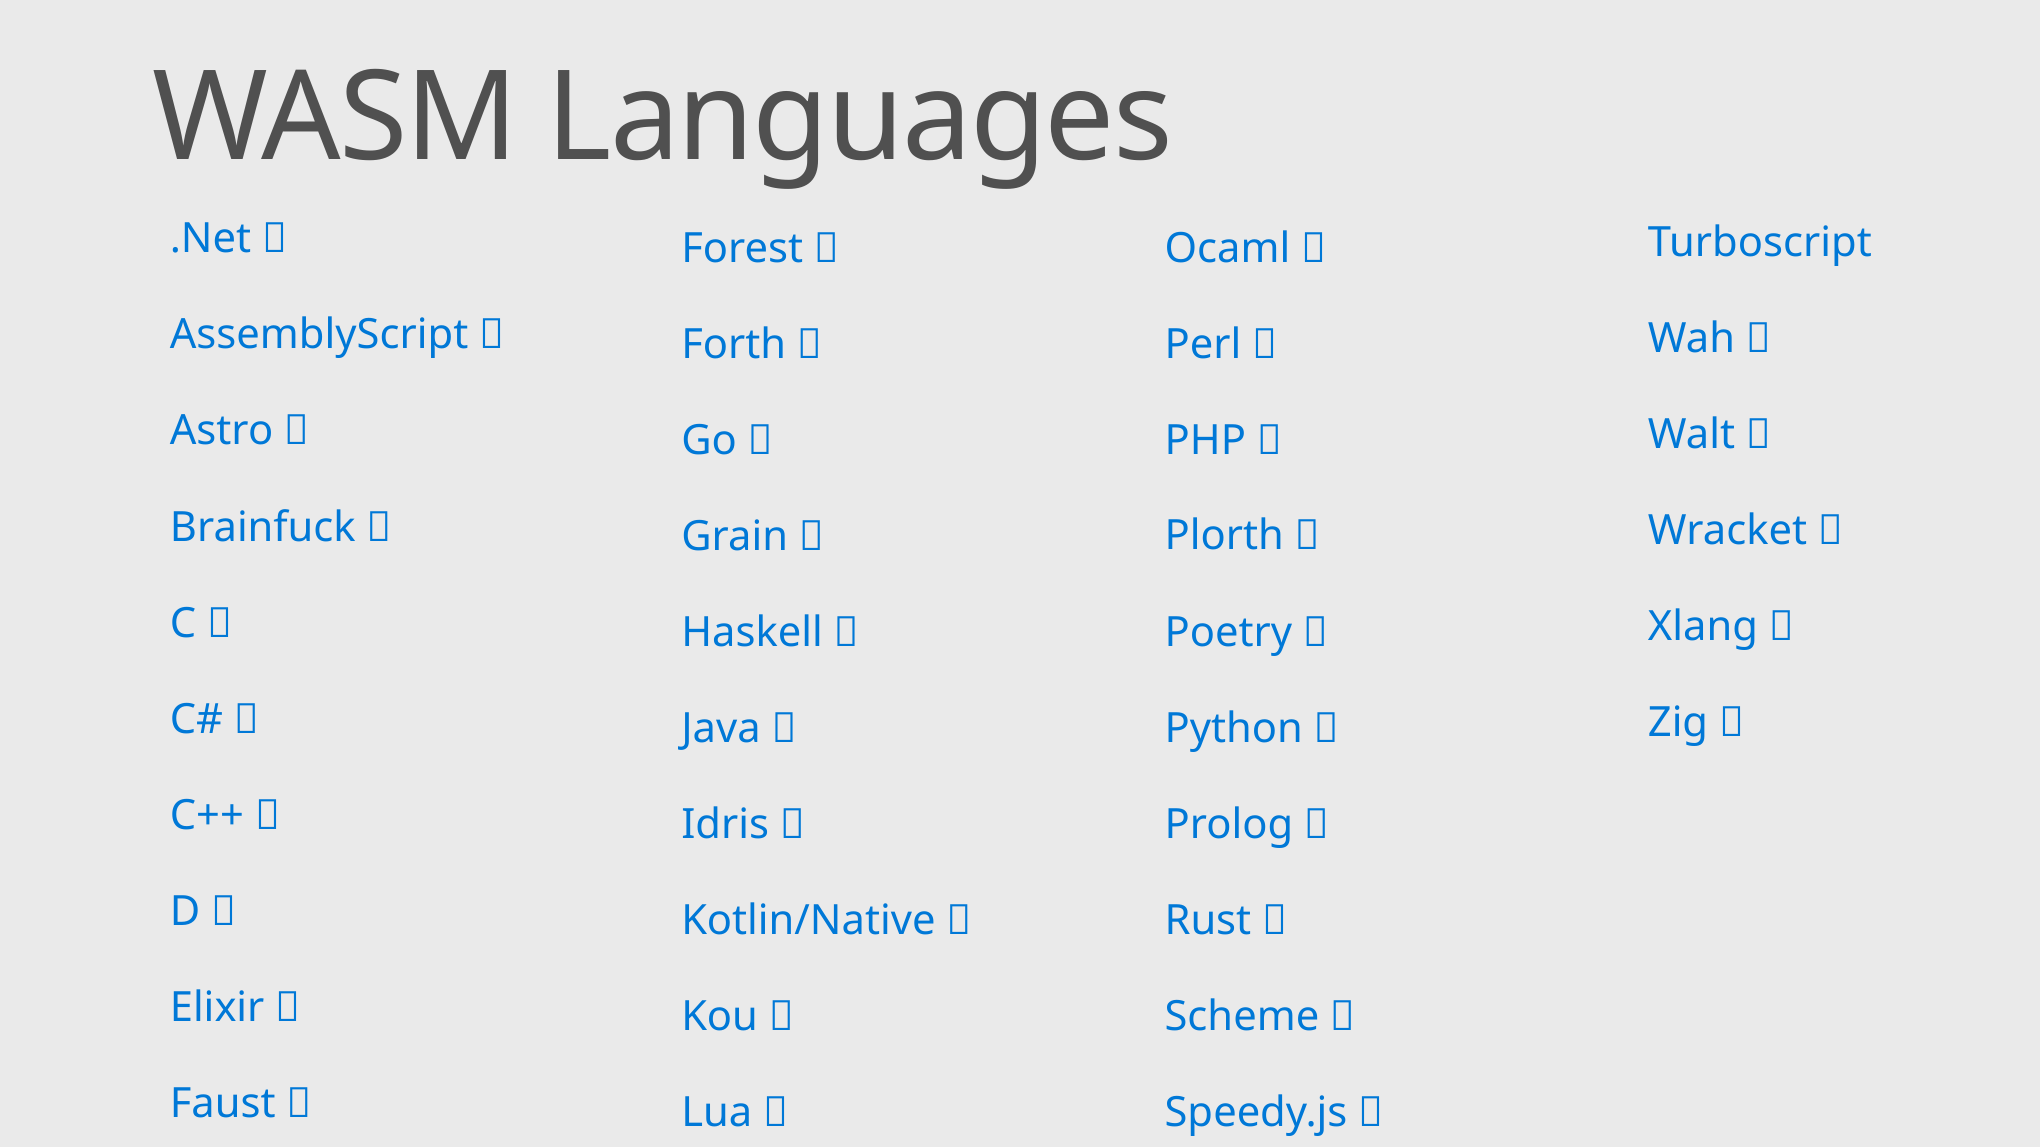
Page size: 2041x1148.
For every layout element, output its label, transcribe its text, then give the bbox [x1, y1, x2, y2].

text_box Ocaml 🥚 Perl 🐣 PHP 🐣 Plorth 🥚 Poetry 🐣 Python 🐣 Prolog 🐣 Rust 🐥 Scheme 🐣 Speedy.js 🐣 [1163, 226, 1723, 1136]
text_box Turboscript Wah 🐥 Walt 🐣 Wracket 🥚 Xlang 🥚 Zig 🥚 [1646, 220, 1984, 746]
title WASM Languages [152, 43, 1984, 196]
text_box Forest 🥚 Forth 🐥 Go 🐣 Grain 🥚 Haskell 🥚 Java 🐣 Idris 🐣 Kotlin/Native 🐣 Kou 🥚 Lua 🐥 [679, 226, 1163, 1136]
list .Net 🐣 AssemblyScript 🐣 Astro 🥚 Brainfuck 🐥 C 🐥 C# 🐣 C++ 🐥 D 🐣 Elixir 🥚 Faust 🥚 [168, 217, 728, 1126]
